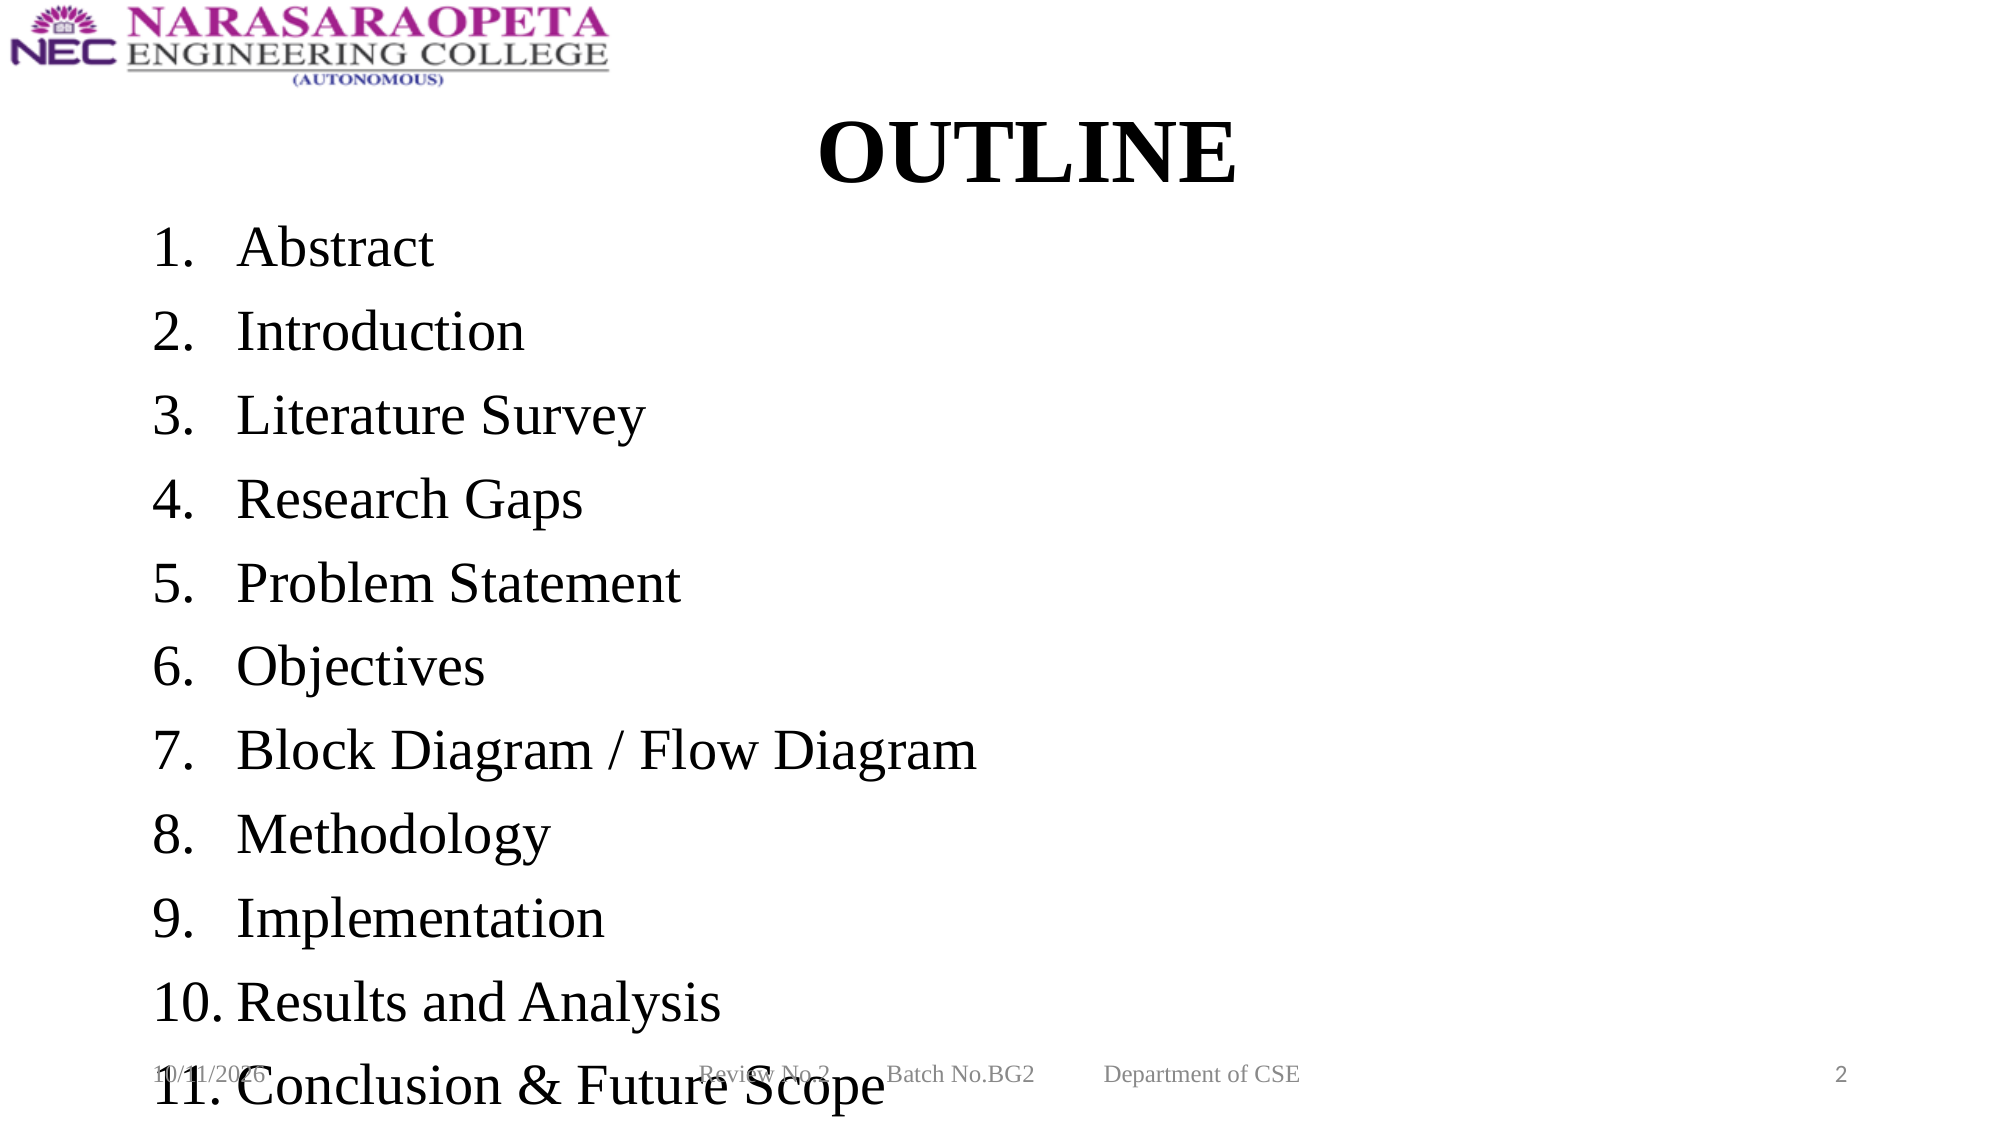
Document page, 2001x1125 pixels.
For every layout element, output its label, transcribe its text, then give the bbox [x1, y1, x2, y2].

list Abstract Introduction Literature Survey Research Gaps Problem Statement Objectives Block Diagram / Flow Diagram Methodology Implementation Results and Analysis Conclusion & Future Scope References Question and Answers Acknowledgements [137, 208, 1863, 978]
picture [0, 0, 1280, 719]
slide_number 2 [1412, 1042, 1863, 1103]
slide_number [137, 1042, 588, 1103]
footer Review No.2 Batch No.BG2 Department of CSE [662, 1042, 1338, 1103]
title OUTLINE [193, 59, 1863, 208]
